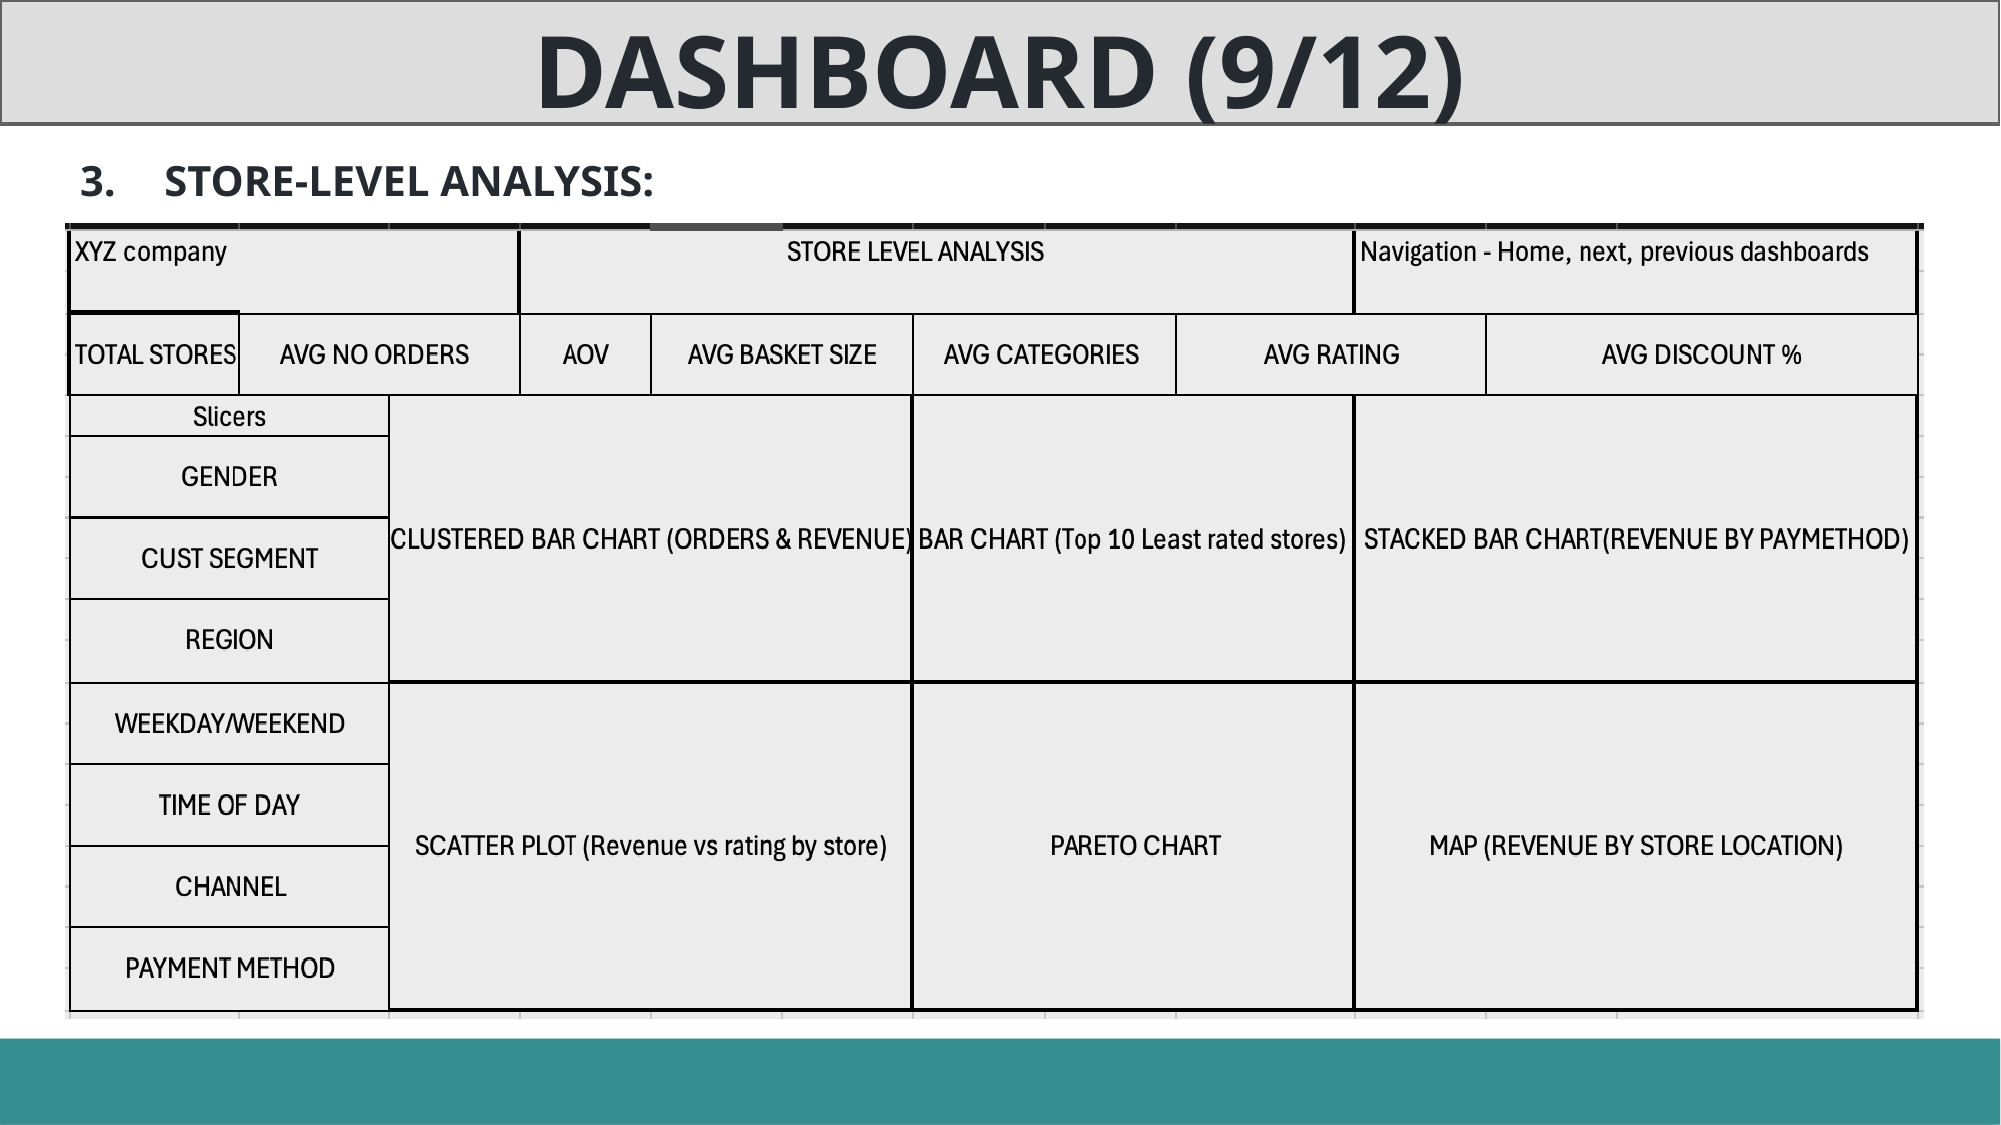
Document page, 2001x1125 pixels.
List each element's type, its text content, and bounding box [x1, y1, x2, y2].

text_box STORE-LEVEL ANALYSIS: [65, 146, 1935, 212]
text_box DASHBOARD (9/12) [0, 0, 2000, 126]
picture [64, 223, 1925, 1019]
